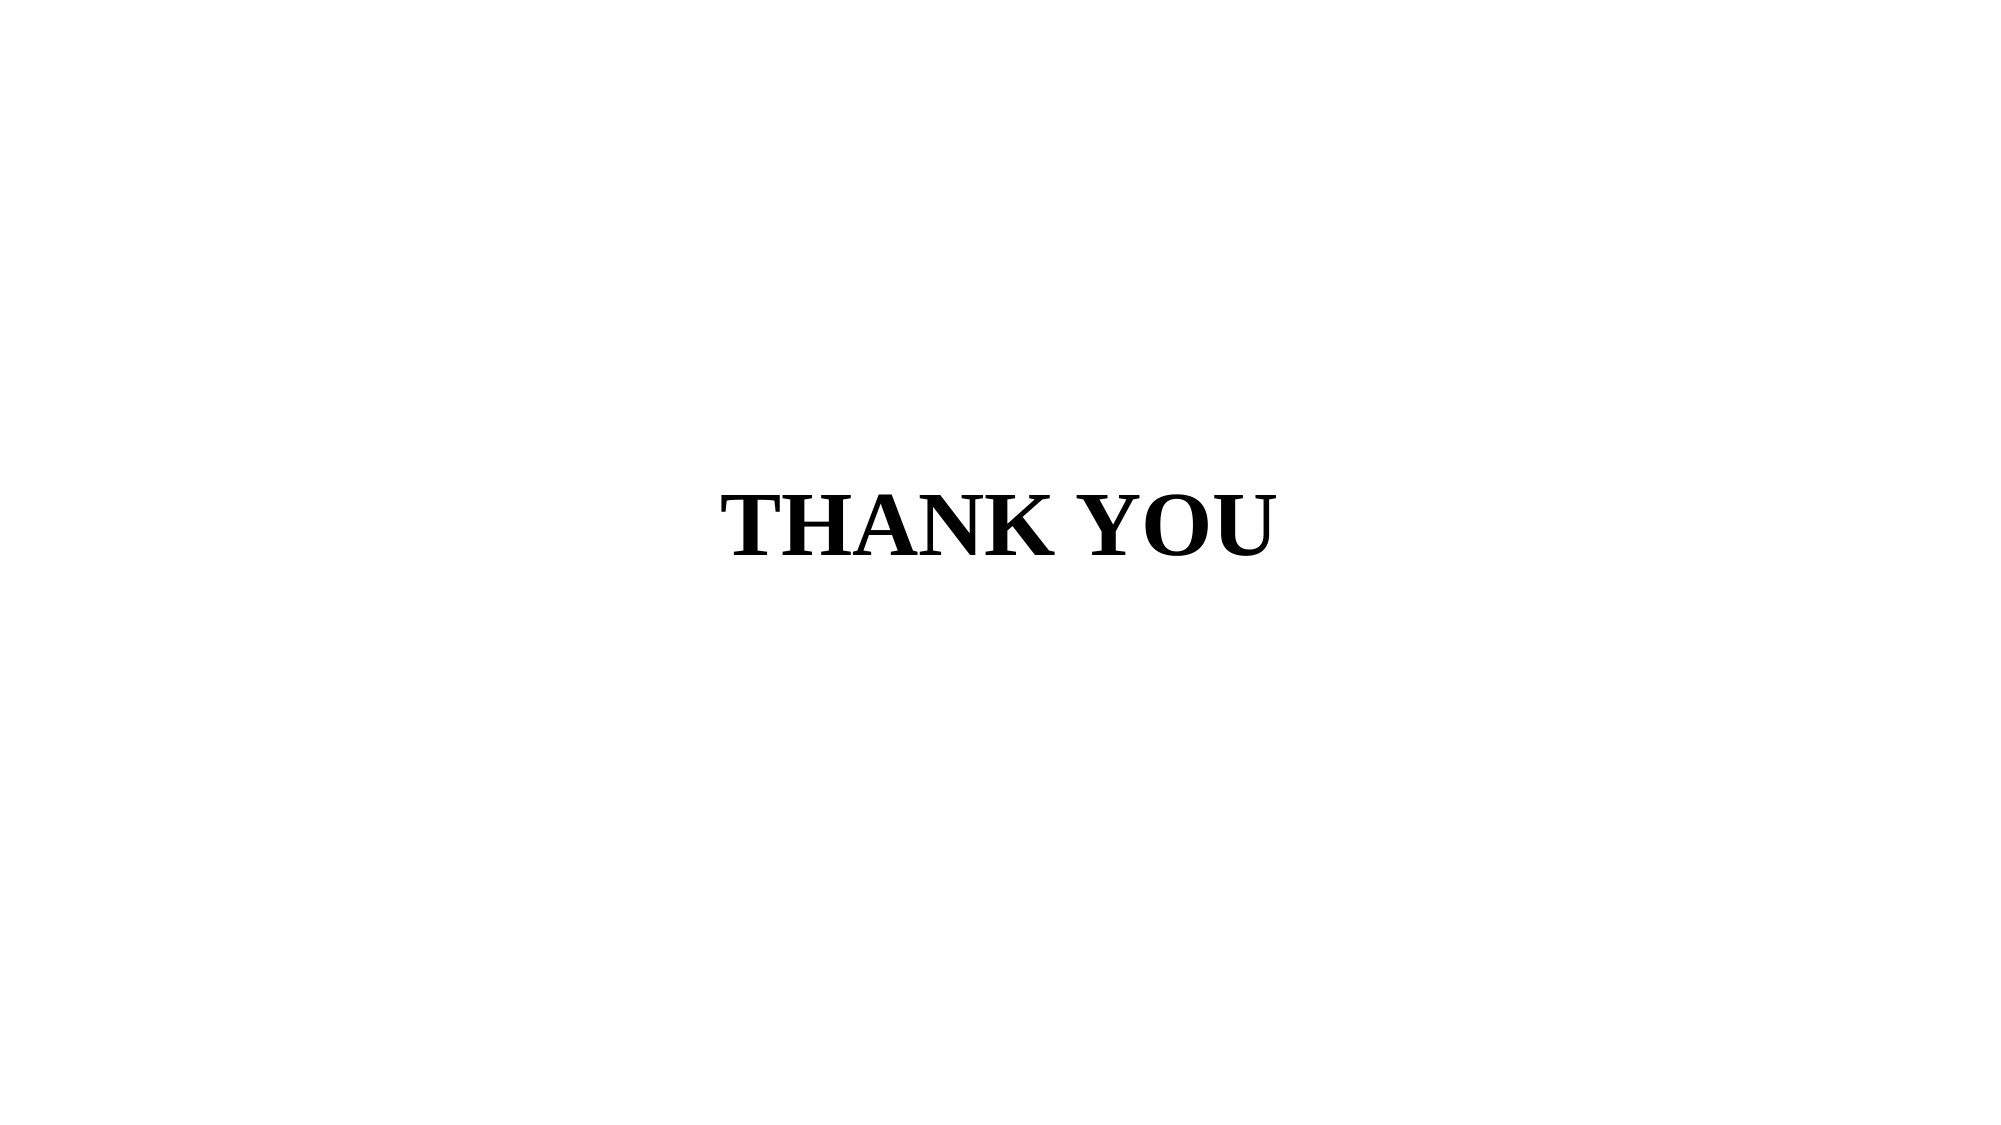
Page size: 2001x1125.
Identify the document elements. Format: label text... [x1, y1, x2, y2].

title THANK YOU [137, 417, 1863, 635]
